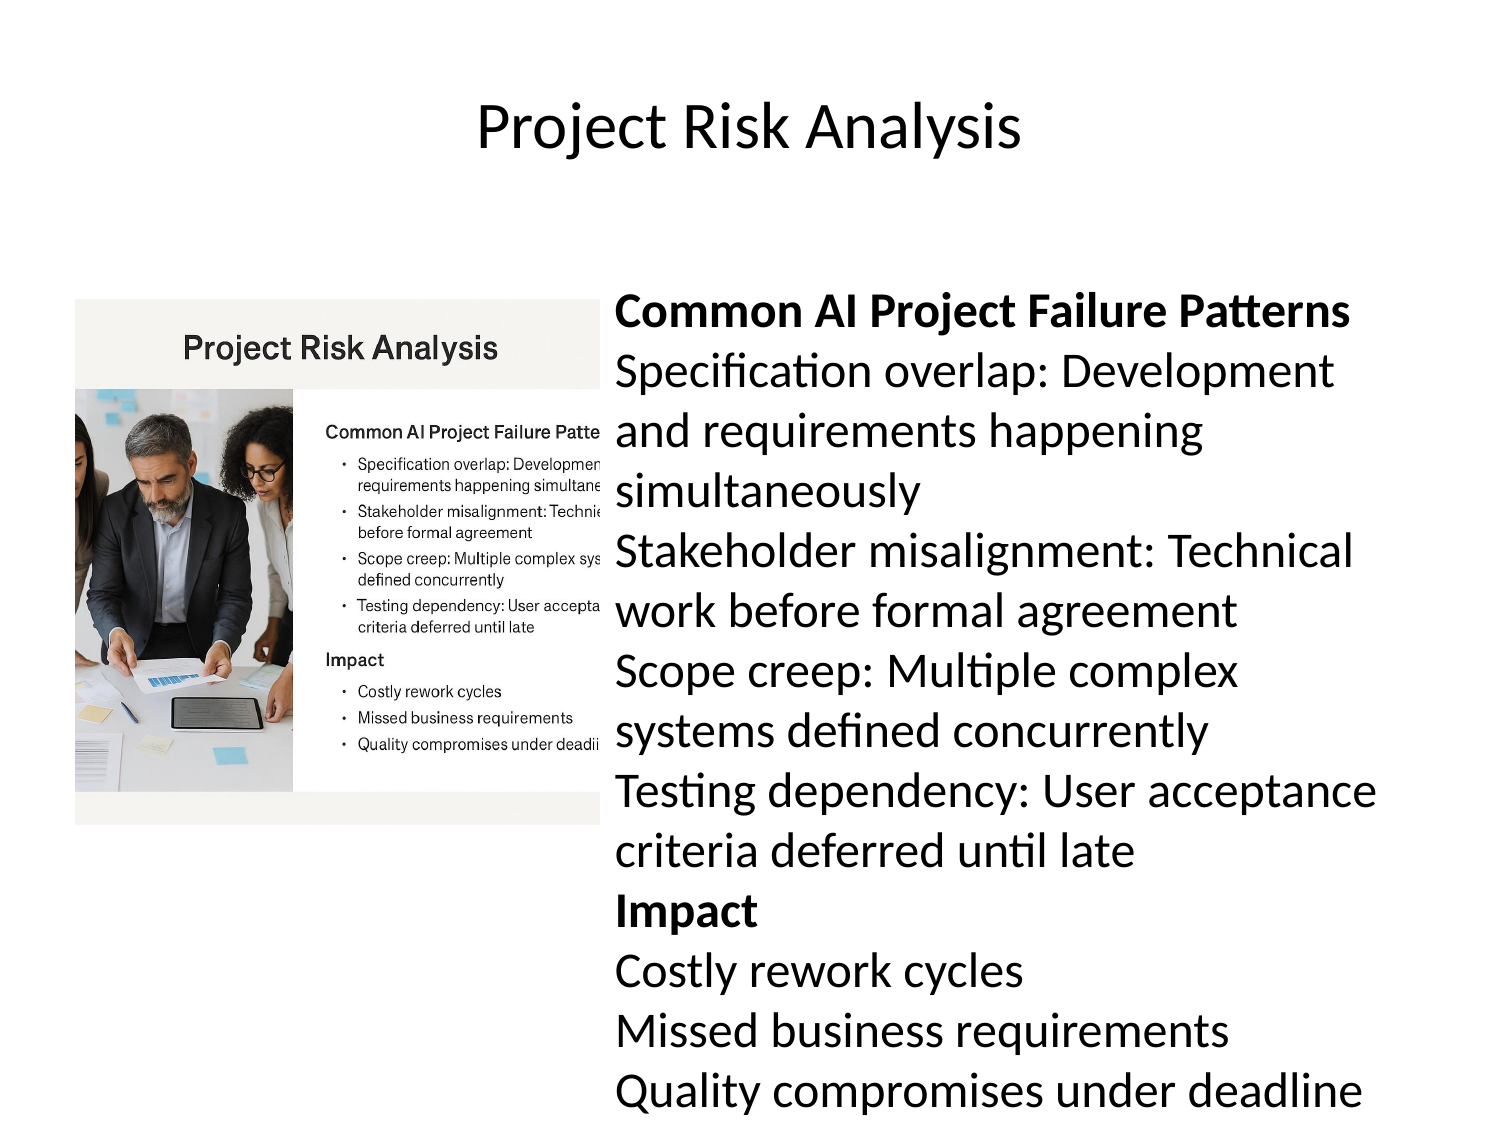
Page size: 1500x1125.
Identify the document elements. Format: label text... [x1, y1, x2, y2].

text_box Project Risk Analysis [461, 74, 1039, 170]
picture [74, 299, 601, 826]
text_box Common AI Project Failure Patterns Specification overlap: Development and requirements happening simultaneously Stakeholder misalignment: Technical work before formal agreement Scope creep: Multiple complex systems defined concurrently Testing dependency: User acceptance criteria deferred until late Impact Costly rework cycles Missed business requirements Quality compromises under deadline pressure [599, 224, 1425, 1125]
